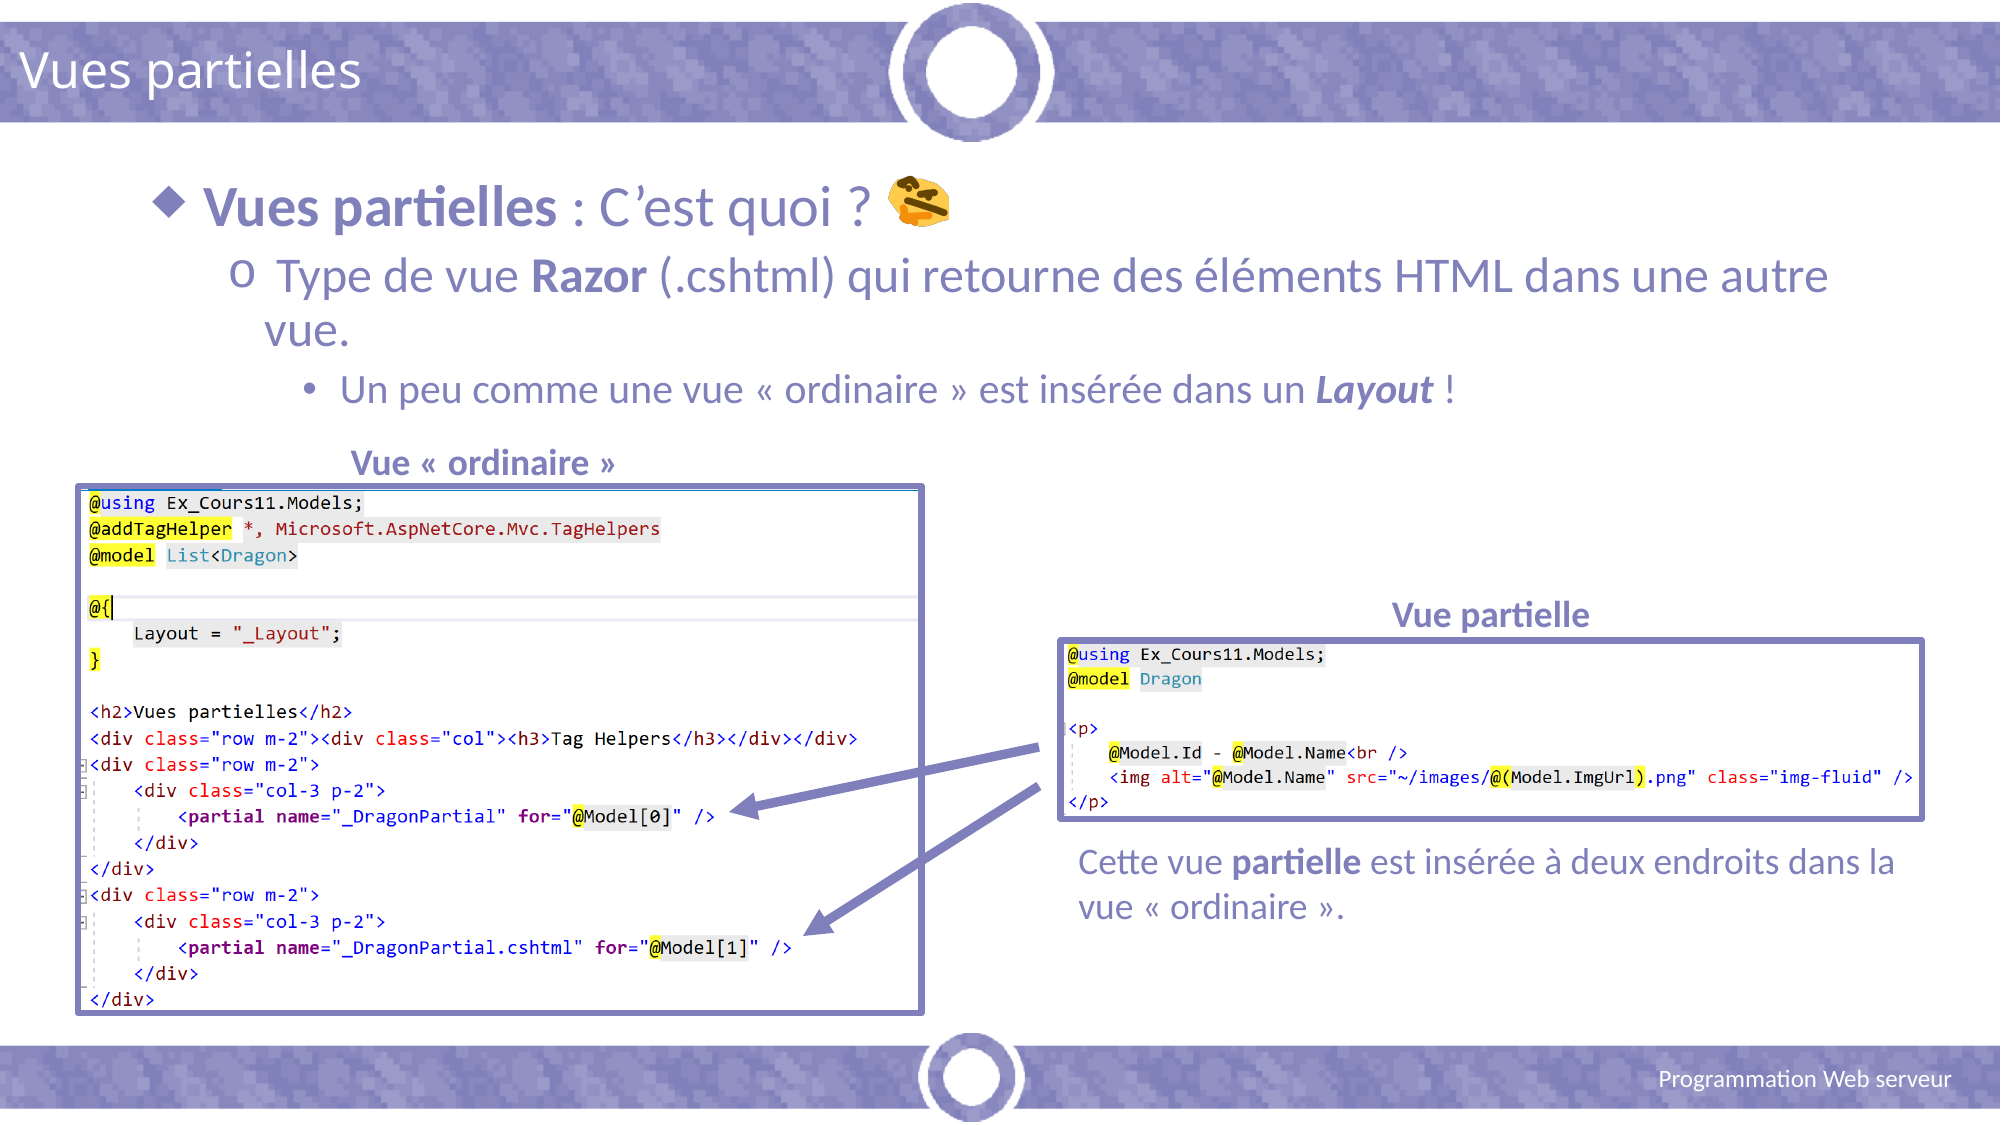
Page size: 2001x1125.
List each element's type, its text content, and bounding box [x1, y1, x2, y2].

picture [883, 168, 949, 234]
picture [0, 1033, 2000, 1122]
picture [81, 489, 919, 1011]
picture [1063, 643, 1919, 816]
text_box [802, 785, 1039, 936]
text_box Vue « ordinaire » [319, 430, 650, 489]
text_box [728, 746, 1039, 812]
list Vues partielles : C’est quoi ? Type de vue Razor (.cshtml) qui retourne des éléments HTML dans une autre vue. Un peu comme une vue « ordinaire » est insérée dans un Layout ! [137, 168, 1863, 1014]
title Vues partielles [4, 22, 884, 123]
text_box Vue partielle [1325, 582, 1657, 643]
picture [0, 3, 2000, 142]
text_box Cette vue partielle est insérée à deux endroits dans la vue « ordinaire ». [1063, 829, 1919, 935]
